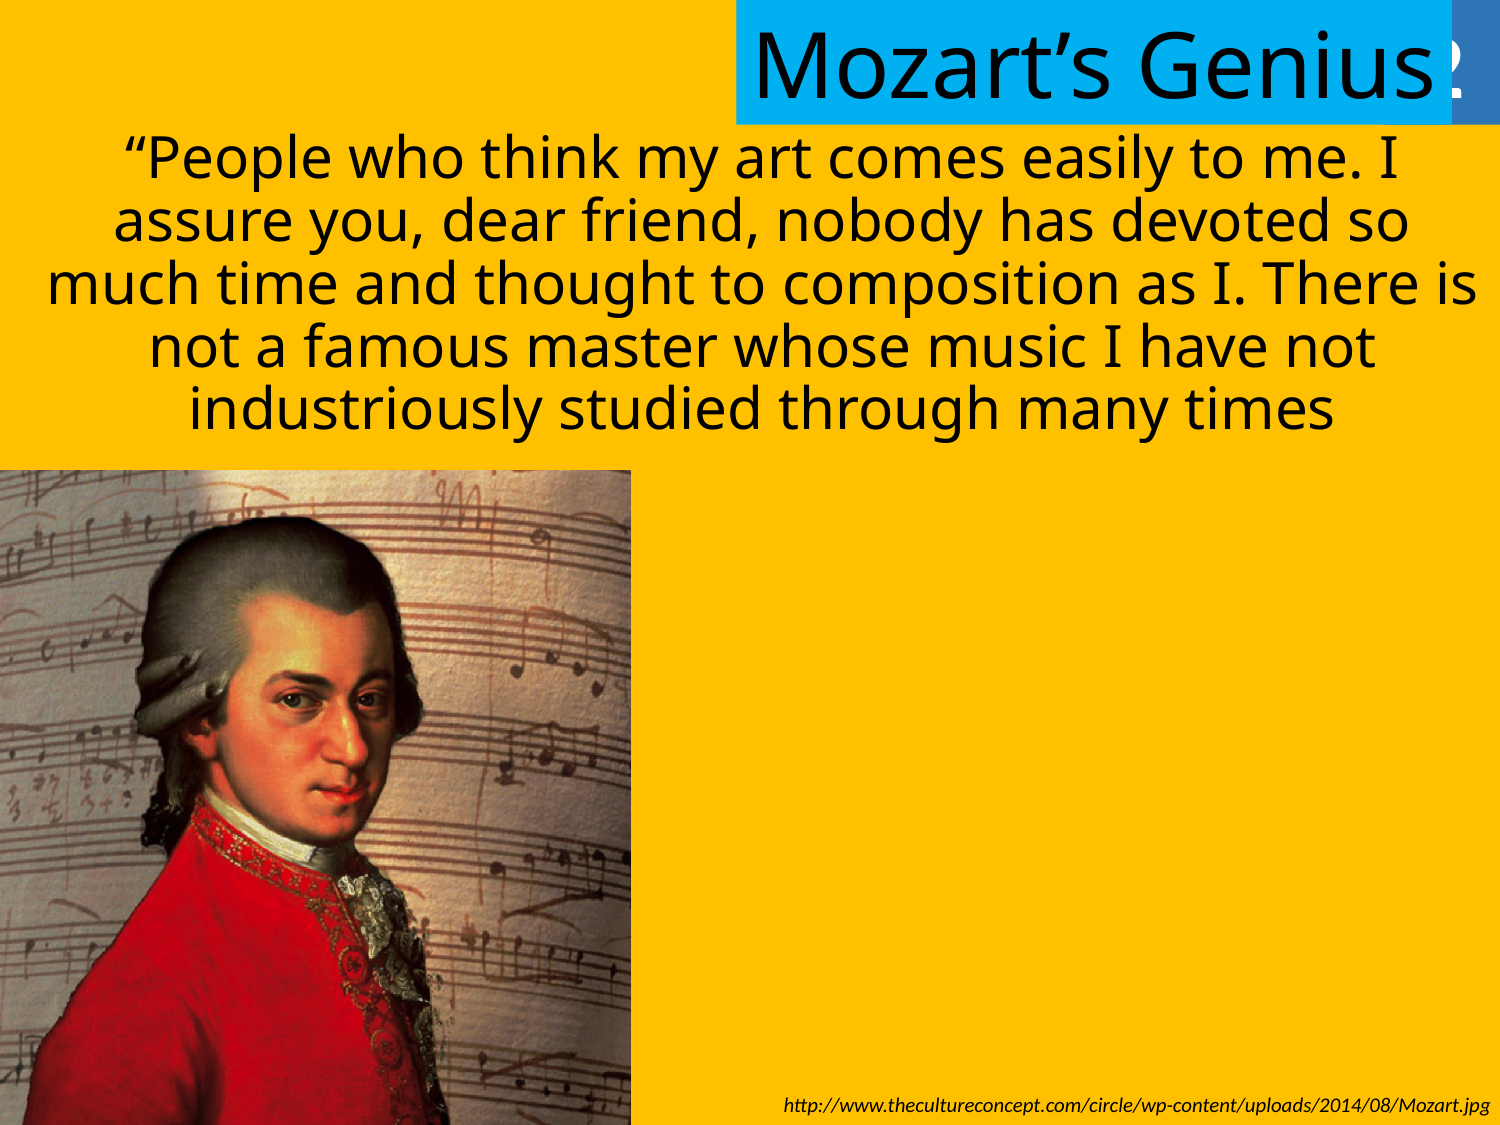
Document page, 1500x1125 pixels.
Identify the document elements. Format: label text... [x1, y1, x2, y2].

text_box http://www.thecultureconcept.com/circle/wp-content/uploads/2014/08/Mozart.jpg [768, 1084, 1500, 1125]
text_box 2 [1452, 0, 1500, 125]
list “People who think my art comes easily to me. I assure you, dear friend, nobody has devoted so much time and thought to composition as I. There is not a famous master whose music I have not industriously studied through many times [24, 120, 1500, 639]
picture [0, 469, 631, 1125]
text_box Mozart’s Genius [736, 0, 1452, 125]
